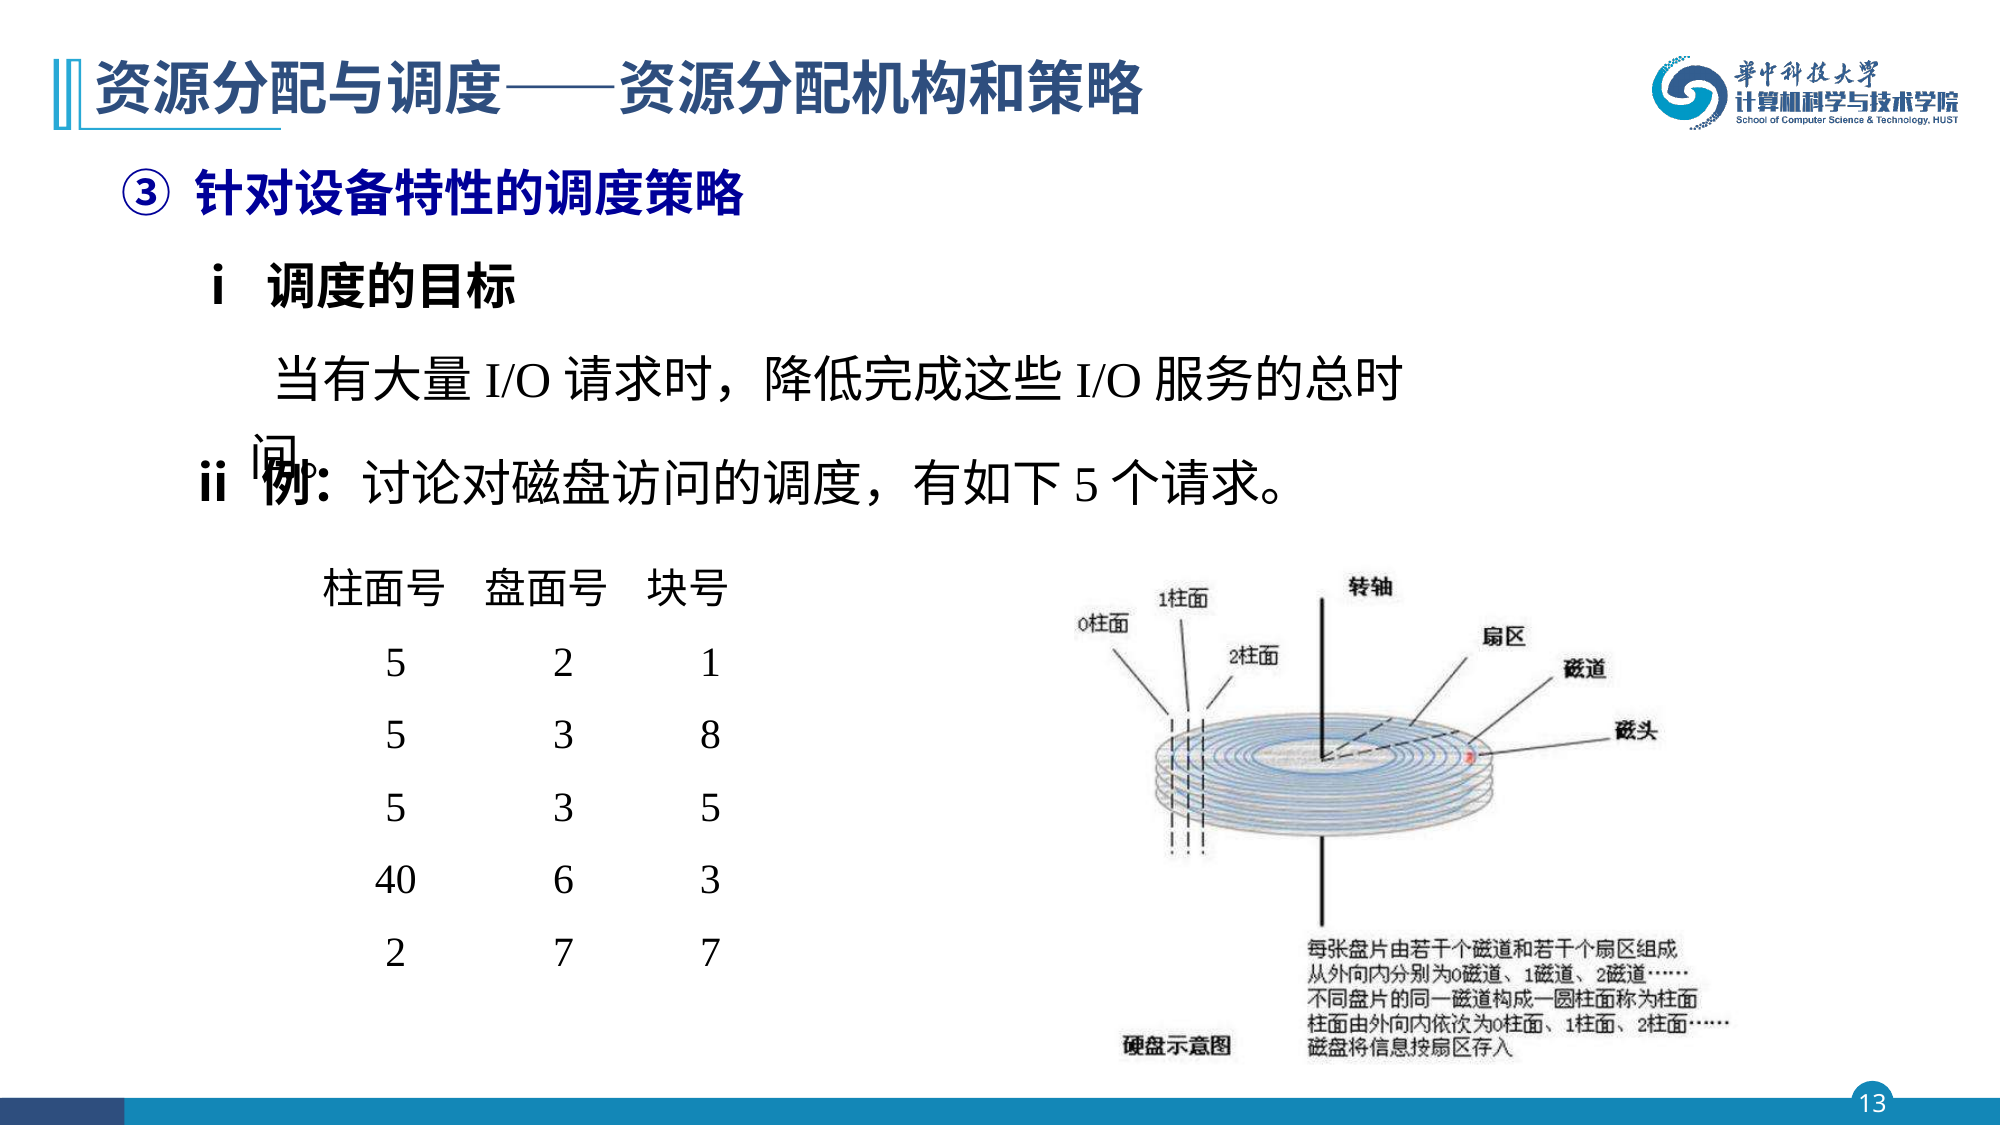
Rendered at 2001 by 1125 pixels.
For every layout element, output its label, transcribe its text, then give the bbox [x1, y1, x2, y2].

text_box 柱面号 盘面号 块号 5 2 1 5 3 8 5 3 5 40 6 3 2 7 7 [307, 544, 940, 982]
picture [1653, 56, 1678, 79]
picture [1653, 56, 1958, 130]
text_box ③ 针对设备特性的调度策略 ⅰ 调度的目标 当有大量I/O请求时，降低完成这些I/O服务的总时间。 [84, 136, 1461, 493]
title 资源分配与调度——资源分配机构和策略 [80, 51, 1653, 137]
picture [1074, 544, 1747, 1078]
text_box ⅱ 例：讨论对磁盘访问的调度，有如下5个请求。 [79, 431, 1367, 519]
